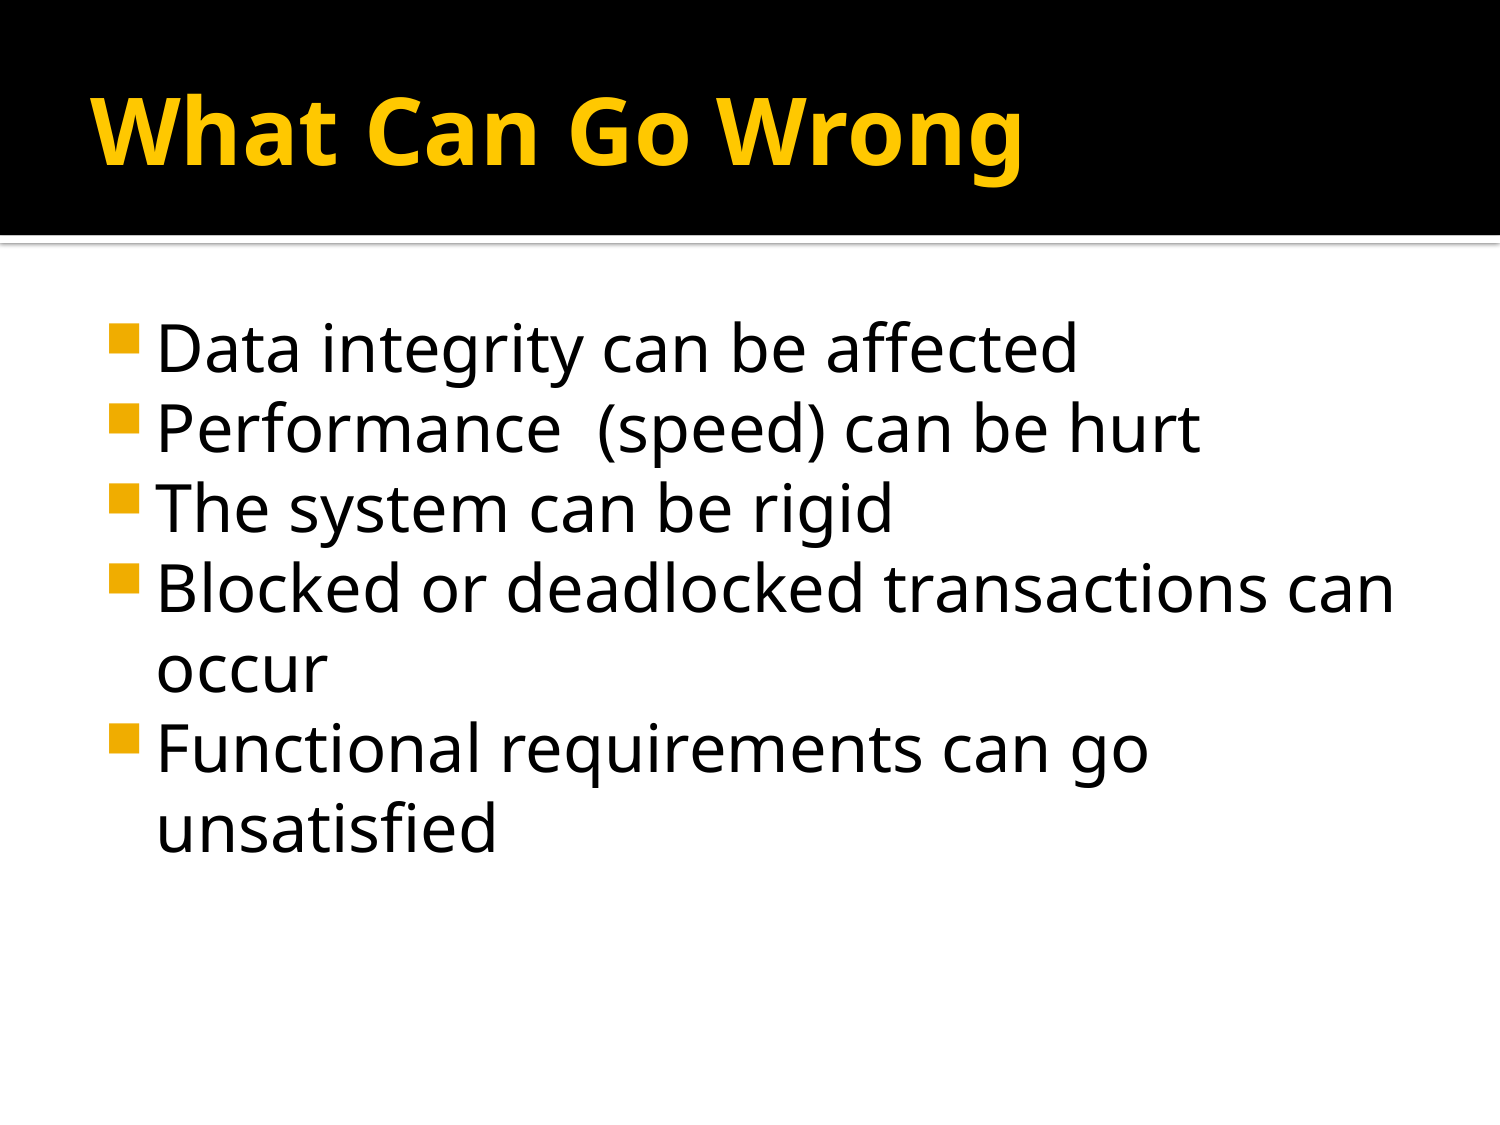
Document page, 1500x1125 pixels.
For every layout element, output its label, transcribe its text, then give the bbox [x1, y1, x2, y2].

list Data integrity can be affected Performance (speed) can be hurt The system can be rigid Blocked or deadlocked transactions can occur Functional requirements can go unsatisfied [74, 290, 1426, 1051]
title What Can Go Wrong [75, 24, 1425, 231]
